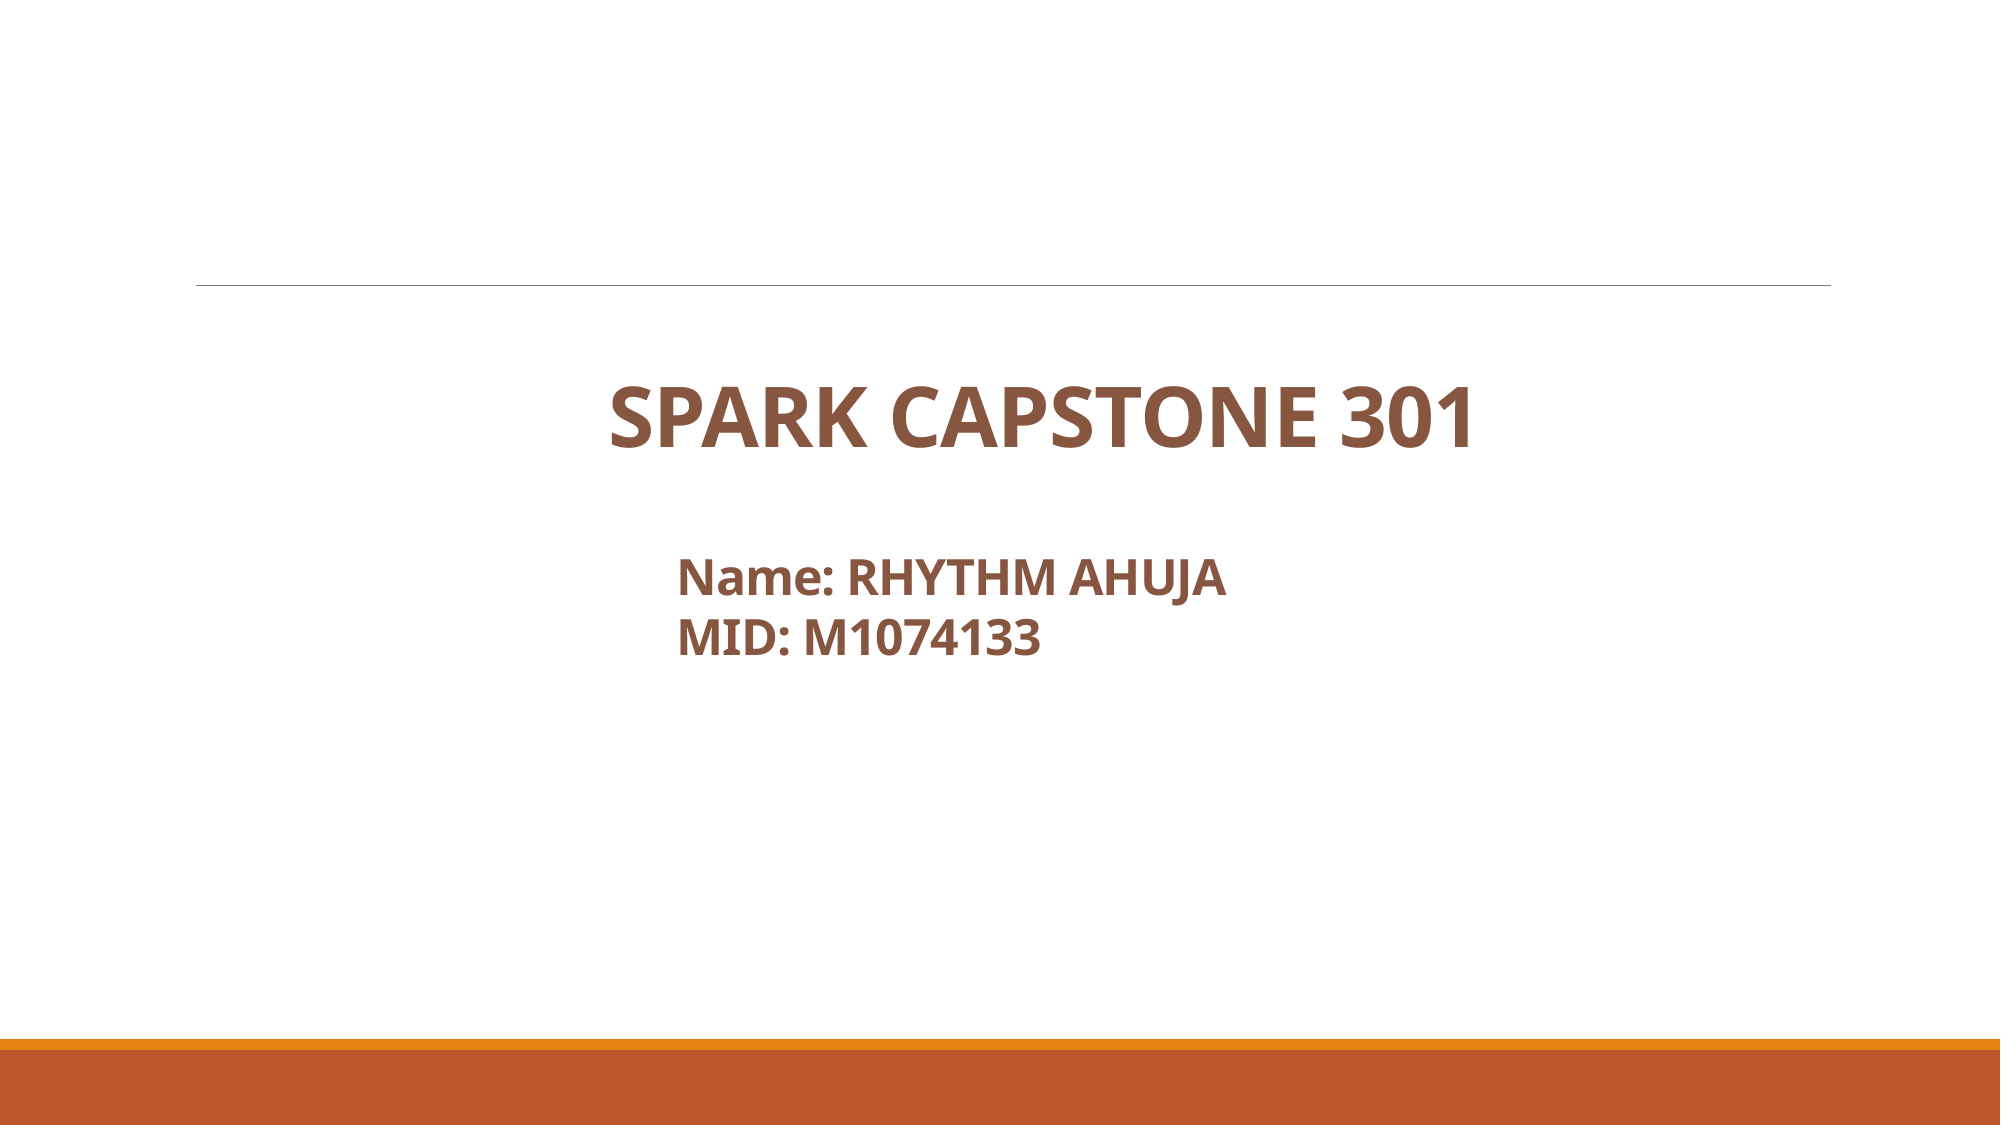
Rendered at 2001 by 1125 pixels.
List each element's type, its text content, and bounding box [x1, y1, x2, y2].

title SPARK CAPSTONE 301 [339, 280, 1751, 475]
text_box Name: RHYTHM AHUJA MID: M1074133 [661, 538, 1242, 793]
